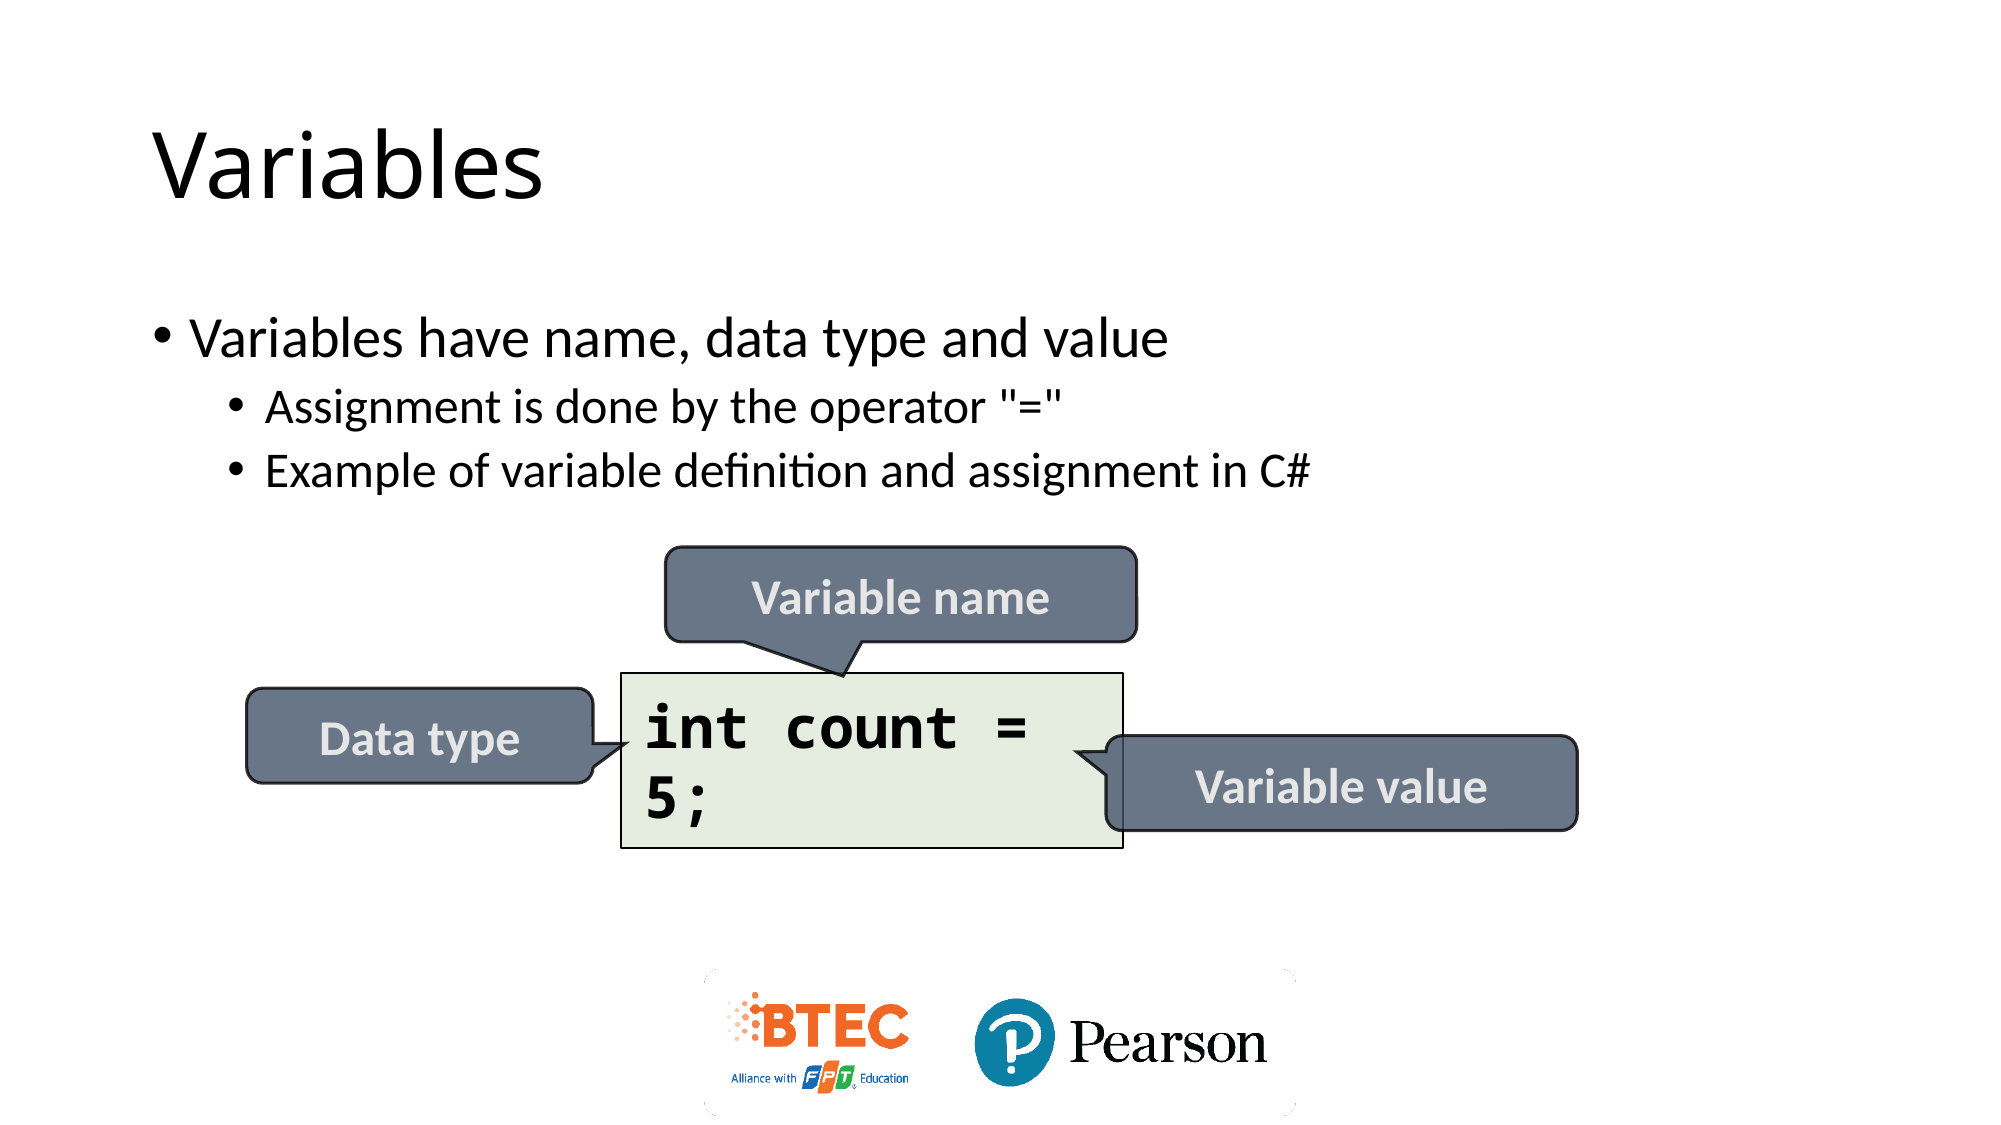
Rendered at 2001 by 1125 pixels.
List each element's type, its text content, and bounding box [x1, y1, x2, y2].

picture [990, 1015, 1040, 1062]
text_box int count = 5; [621, 672, 1124, 849]
text_box Variable name [664, 545, 1138, 678]
text_box Data type [245, 687, 629, 785]
list Variables have name, data type and value Assignment is done by the operator "=" Example of variable definition and assignment in C# [137, 299, 1863, 1014]
picture [691, 1014, 1309, 1125]
text_box Variable value [1073, 734, 1579, 832]
title Variables [137, 59, 1863, 278]
